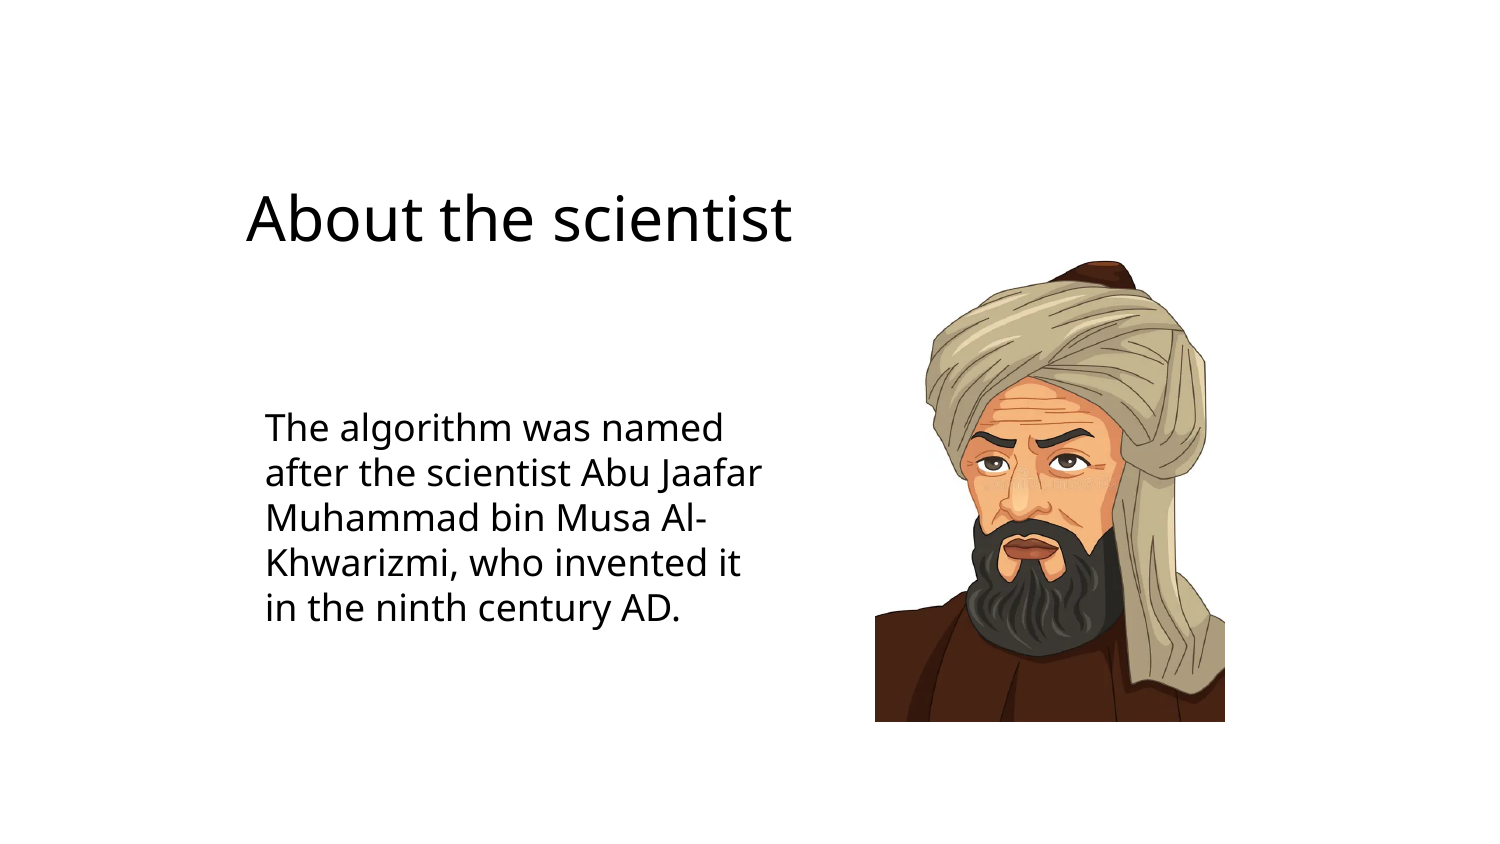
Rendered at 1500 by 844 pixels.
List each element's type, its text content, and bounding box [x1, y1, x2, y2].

text_box The algorithm was named after the scientist Abu Jaafar Muhammad bin Musa Al-Khwarizmi, who invented it in the ninth century AD. [249, 396, 779, 637]
picture [874, 234, 1226, 723]
title About the scientist [62, 184, 995, 249]
